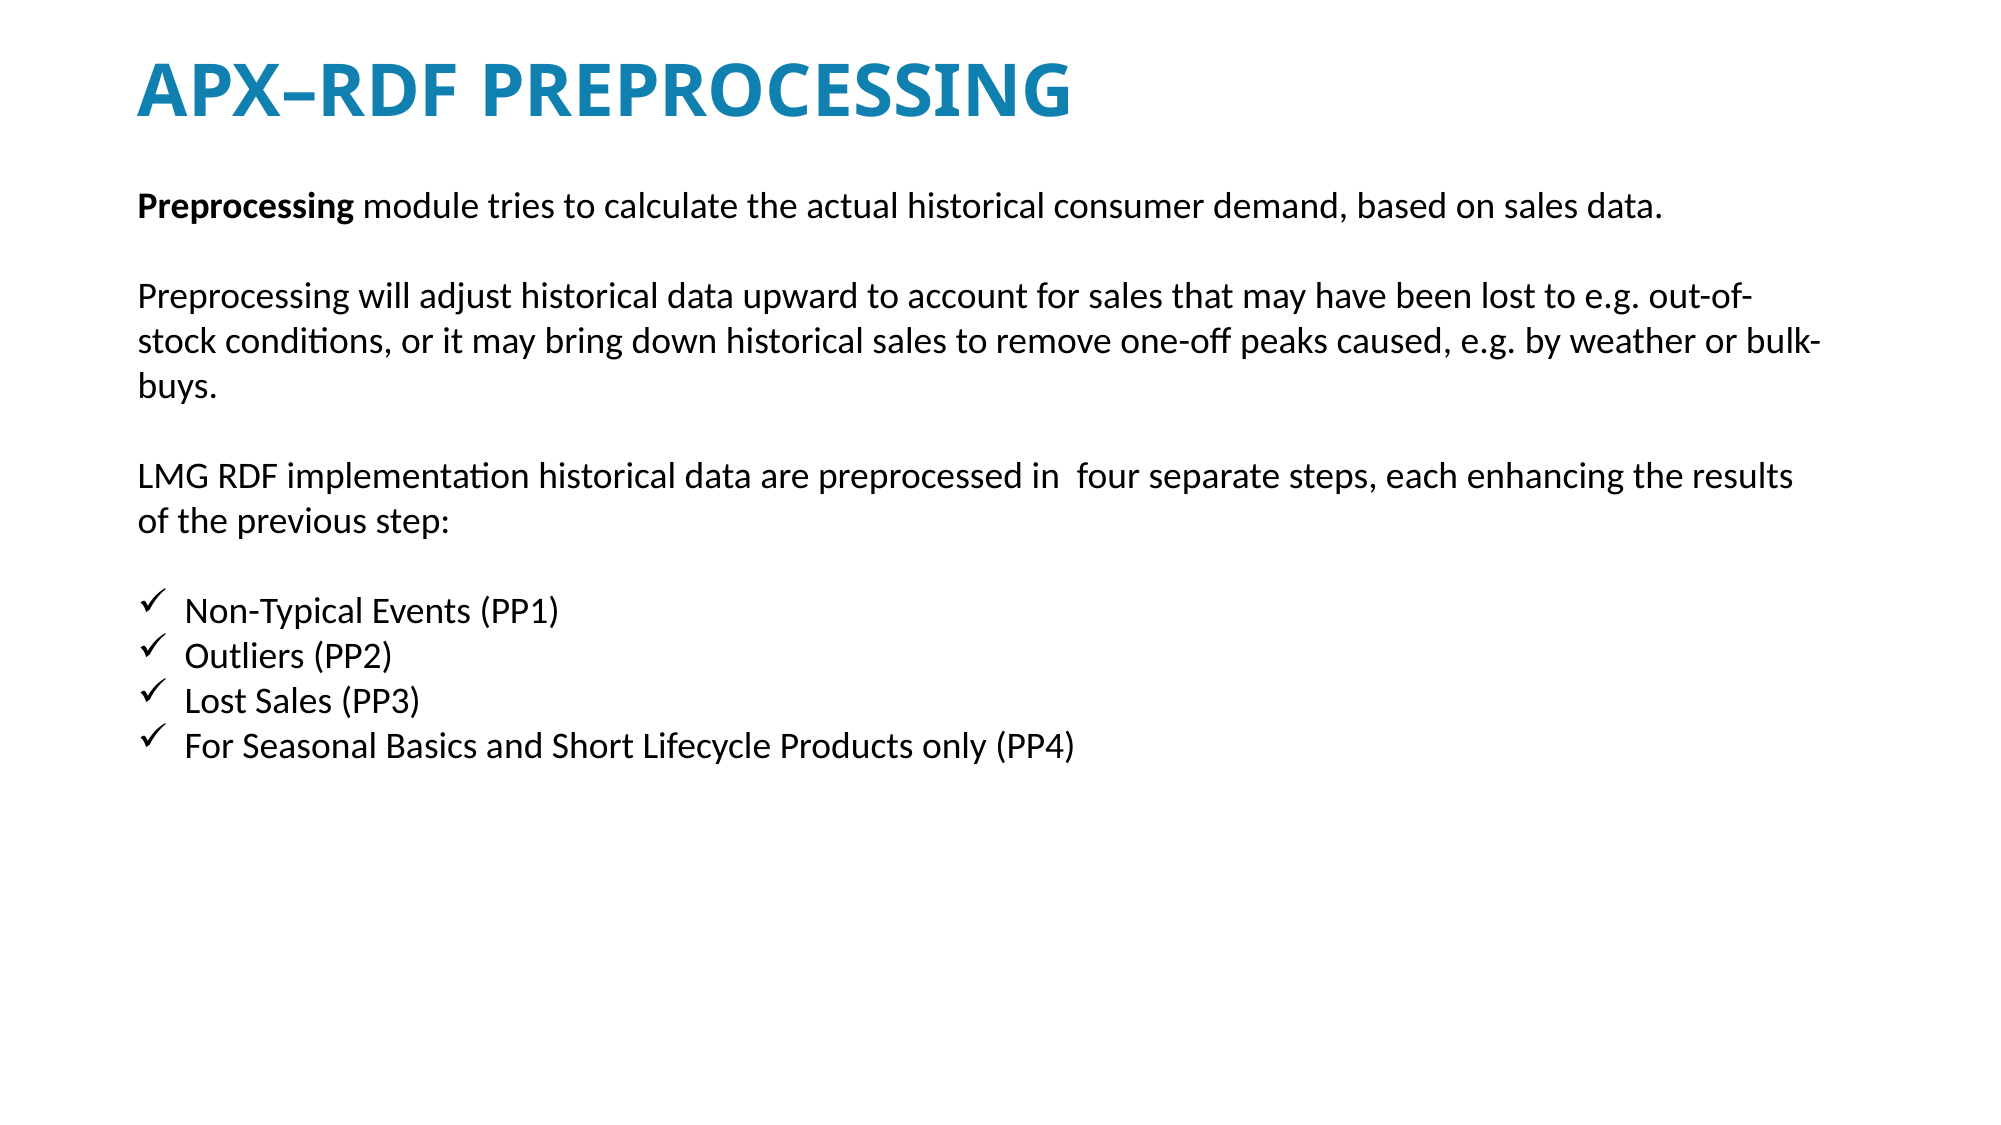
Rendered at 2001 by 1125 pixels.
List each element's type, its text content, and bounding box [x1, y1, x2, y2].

text_box Preprocessing module tries to calculate the actual historical consumer demand, based on sales data. Preprocessing will adjust historical data upward to account for sales that may have been lost to e.g. out-of-stock conditions, or it may bring down historical sales to remove one-off peaks caused, e.g. by weather or bulk-buys. LMG RDF implementation historical data are preprocessed in four separate steps, each enhancing the results of the previous step: Non-Typical Events (PP1) Outliers (PP2) Lost Sales (PP3) For Seasonal Basics and Short Lifecycle Products only (PP4) [122, 174, 1848, 819]
title APX–RDF Preprocessing [123, 34, 1848, 151]
